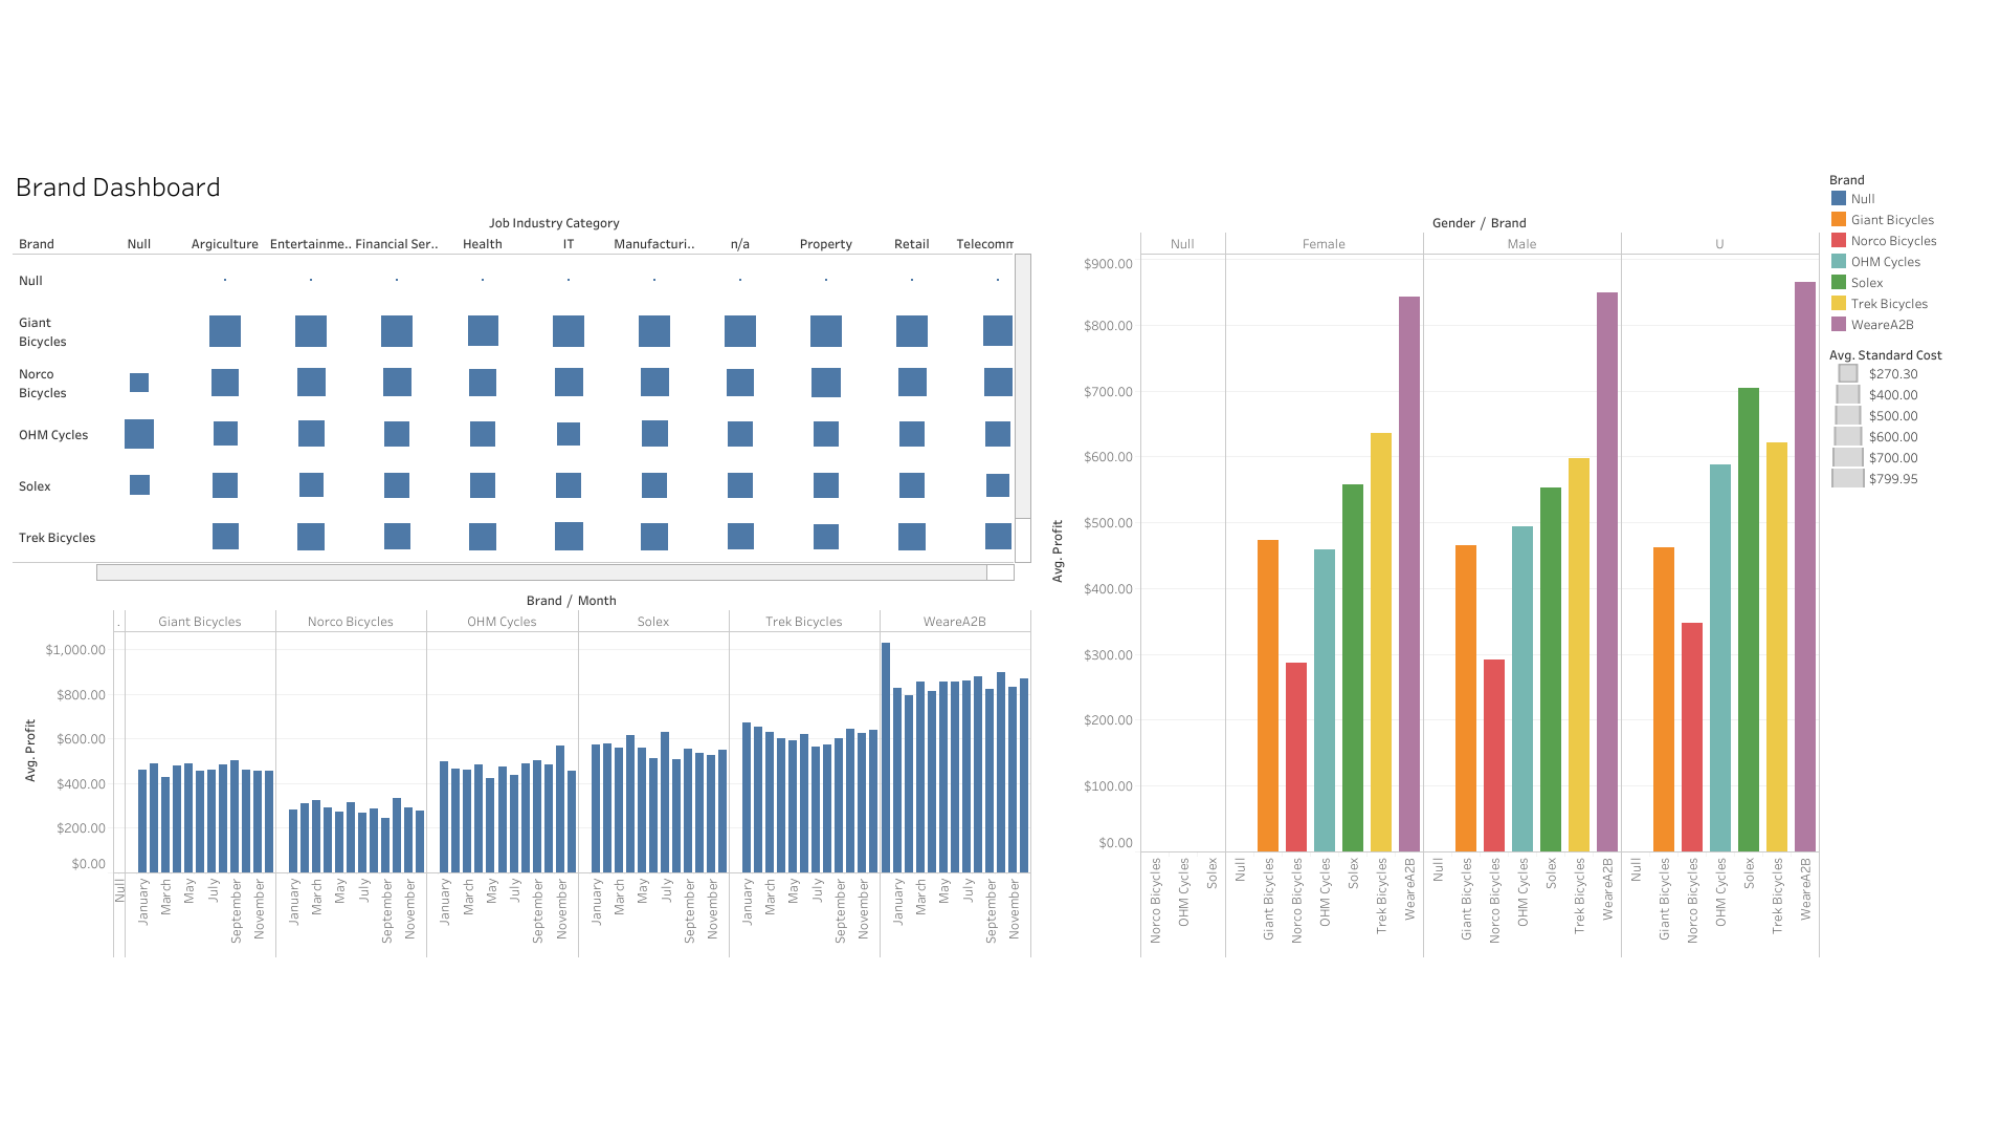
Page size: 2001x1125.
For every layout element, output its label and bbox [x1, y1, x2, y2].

picture [0, 155, 2000, 970]
